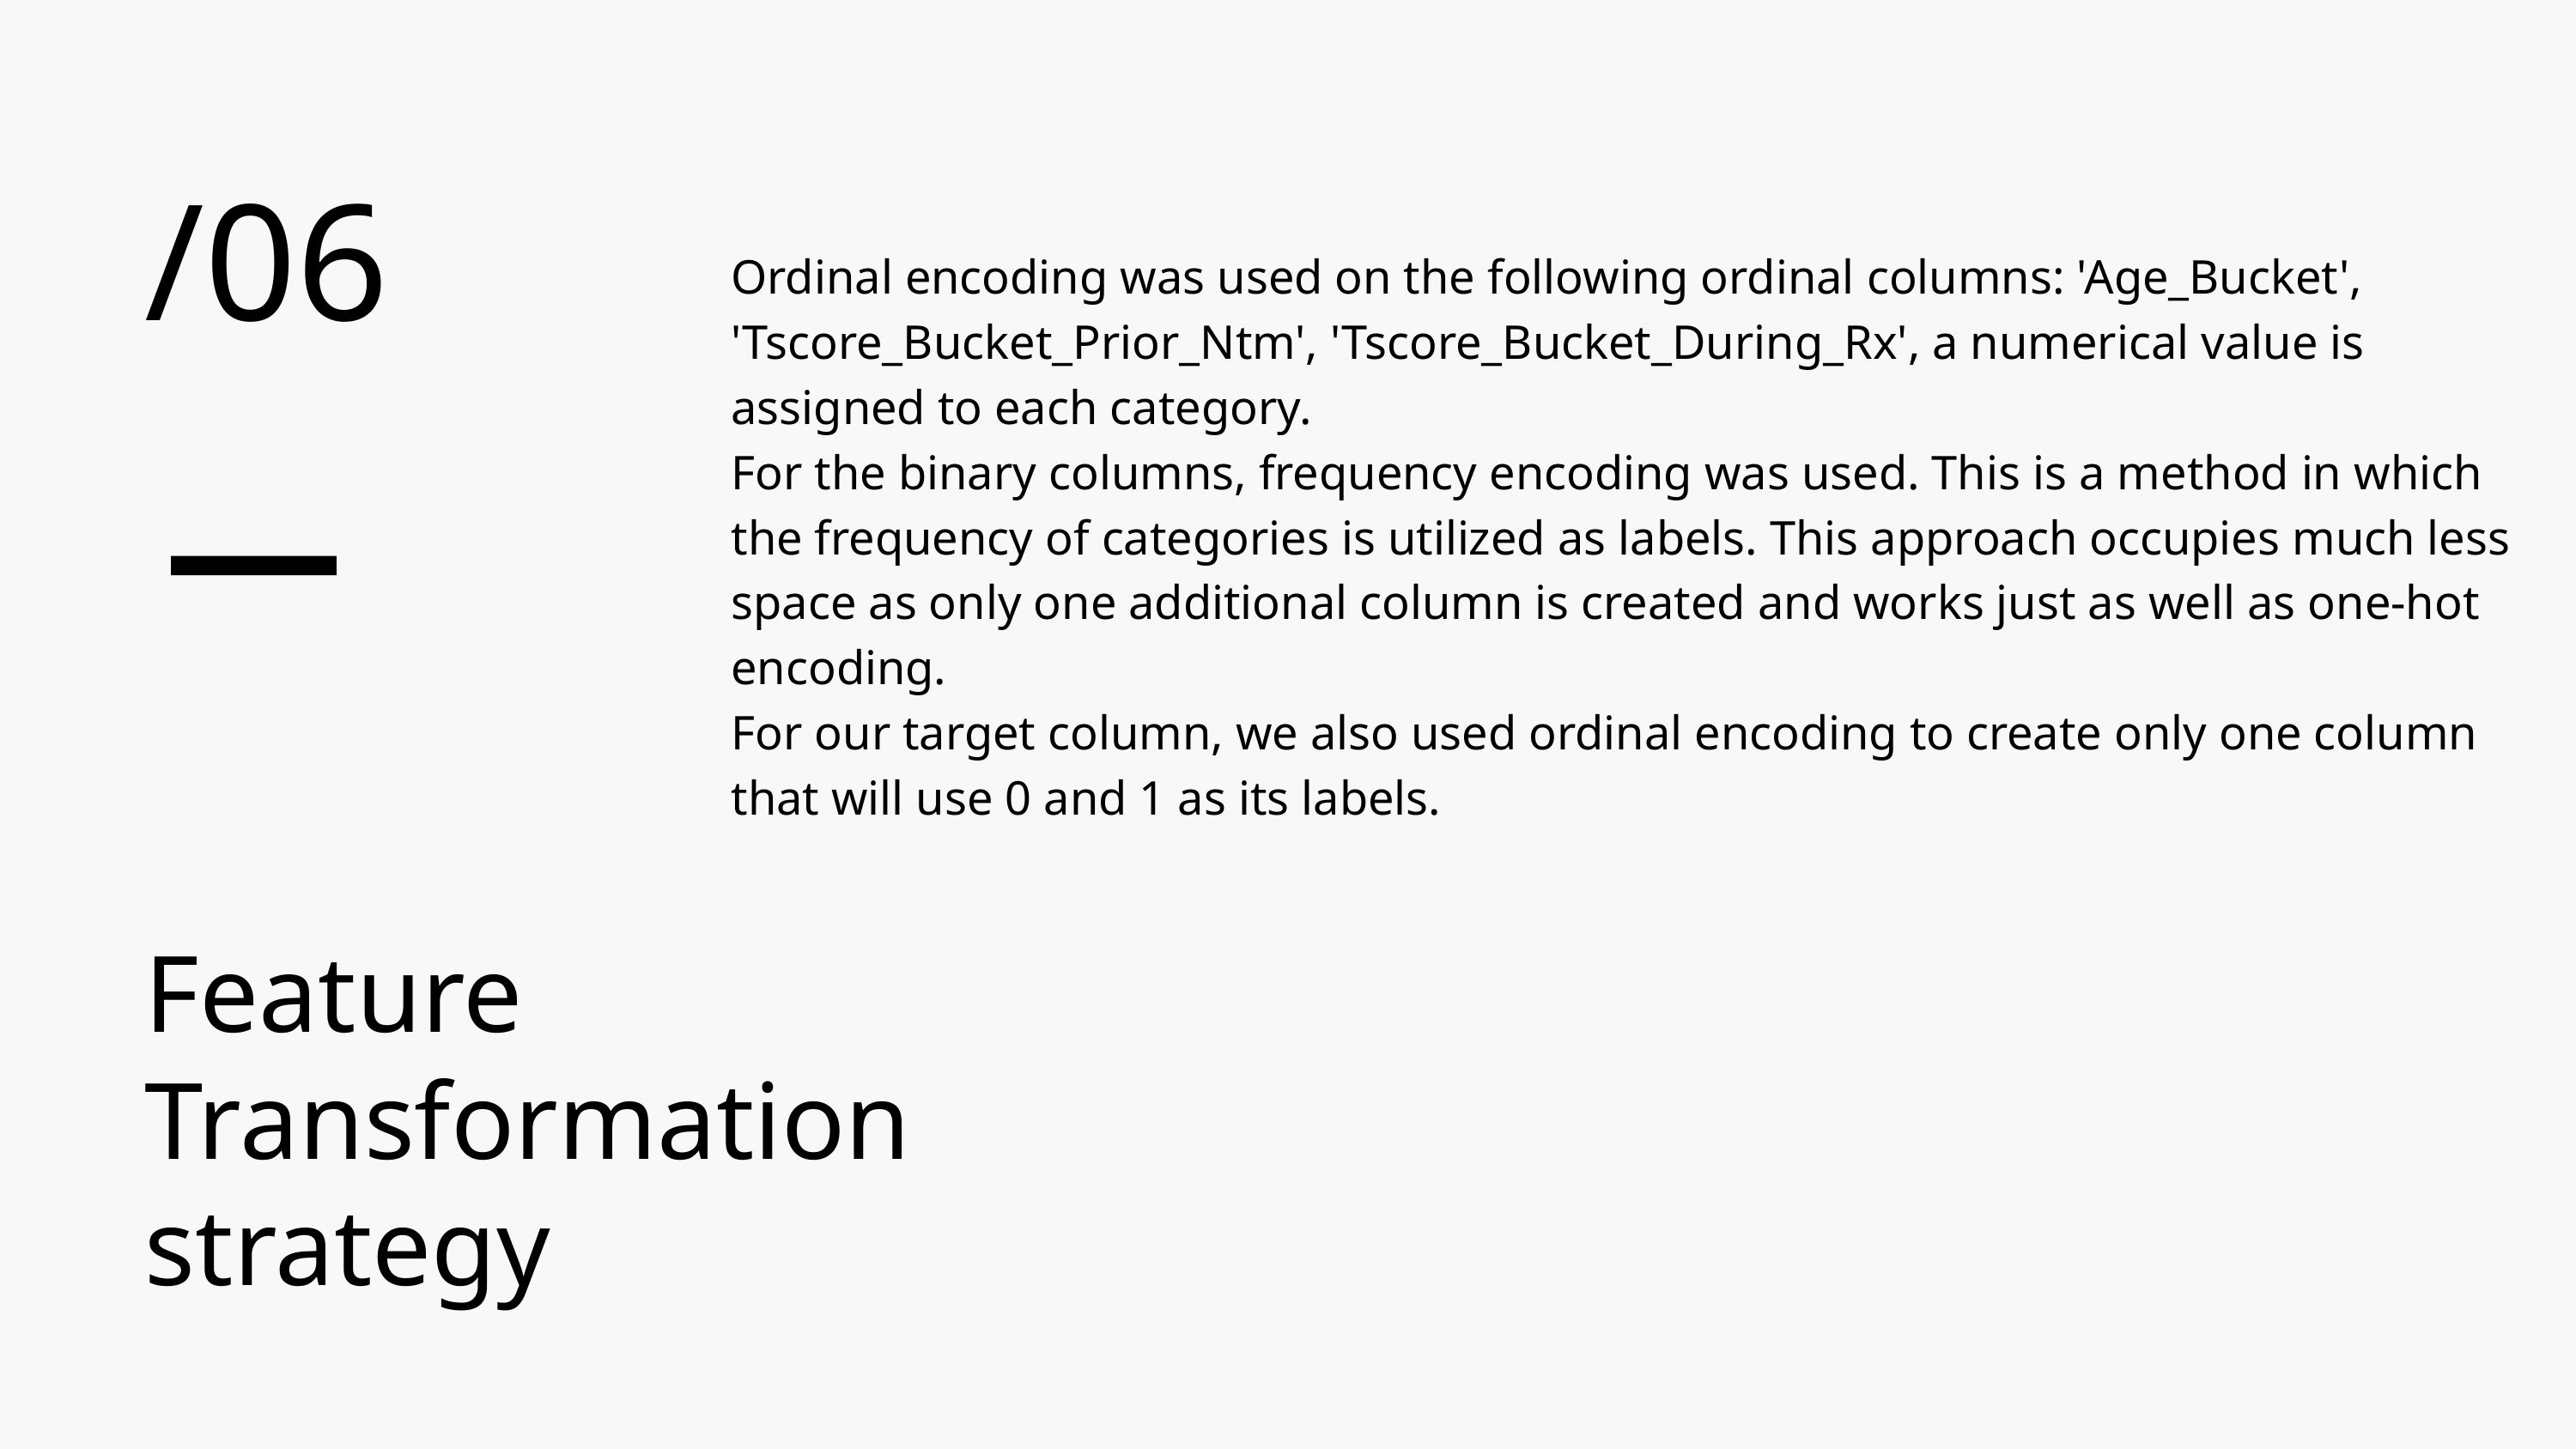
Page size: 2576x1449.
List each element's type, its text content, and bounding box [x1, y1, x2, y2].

text_box [171, 555, 337, 576]
text_box Ordinal encoding was used on the following ordinal columns: 'Age_Bucket', 'Tscore_Bucket_Prior_Ntm', 'Tscore_Bucket_During_Rx', a numerical value is assigned to each category. For the binary columns, frequency encoding was used. This is a method in which the frequency of categories is utilized as labels. This approach occupies much less space as only one additional column is created and works just as well as one-hot encoding. For our target column, we also used ordinal encoding to create only one column that will use 0 and 1 as its labels. [731, 238, 2526, 889]
text_box /06 [144, 127, 403, 354]
text_box Feature Transformation strategy [144, 926, 979, 1307]
